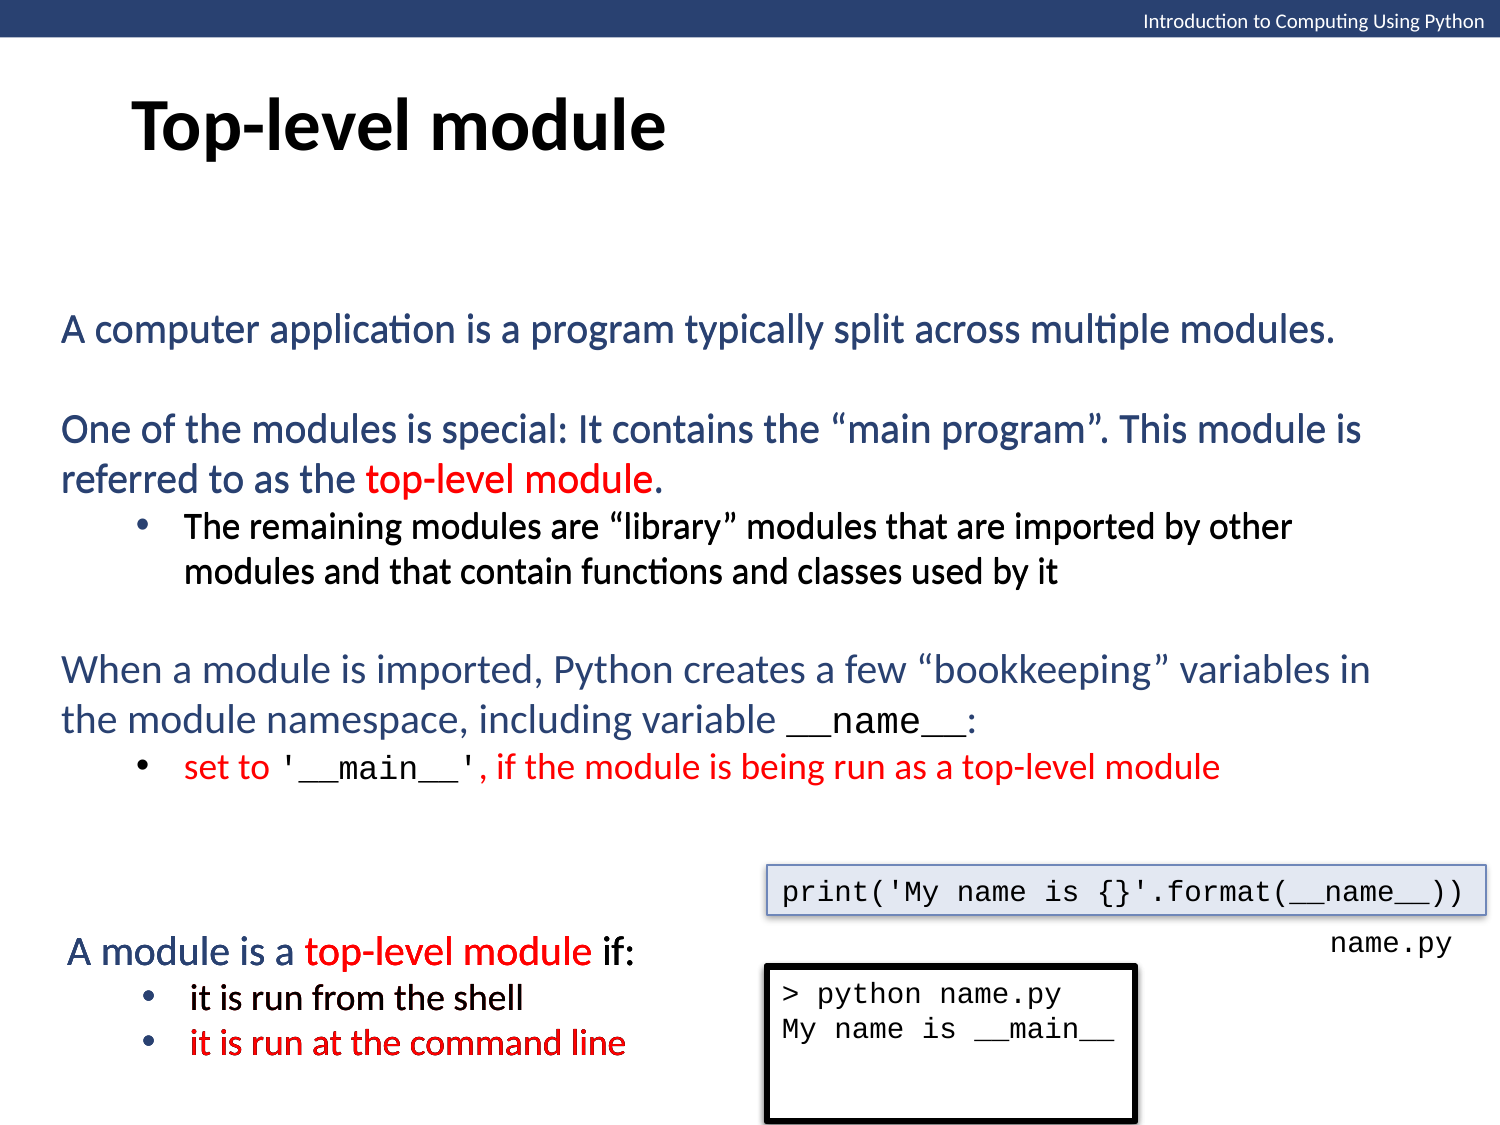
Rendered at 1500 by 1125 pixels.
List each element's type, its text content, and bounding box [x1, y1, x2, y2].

text_box A computer application is a program typically split across multiple modules. One of the modules is special: It contains the “main program”. This module is referred to as the top-level module. The remaining modules are “library” modules that are imported by other modules and that contain functions and classes used by it When a module is imported, Python creates a few “bookkeeping” variables in the module namespace, including variable __name__: set to '__main__', if the module is being run as a top-level module [46, 294, 1443, 885]
text_box > python name.py My name is __main__ [766, 966, 1136, 1122]
text_box Top-level module [116, 0, 1500, 242]
text_box name.py [1314, 915, 1468, 966]
text_box print('My name is {}'.format(__name__)) [766, 864, 1487, 916]
text_box [0, 0, 116, 38]
text_box A module is a top-level module if: it is run from the shell it is run at the command line [52, 915, 651, 1071]
